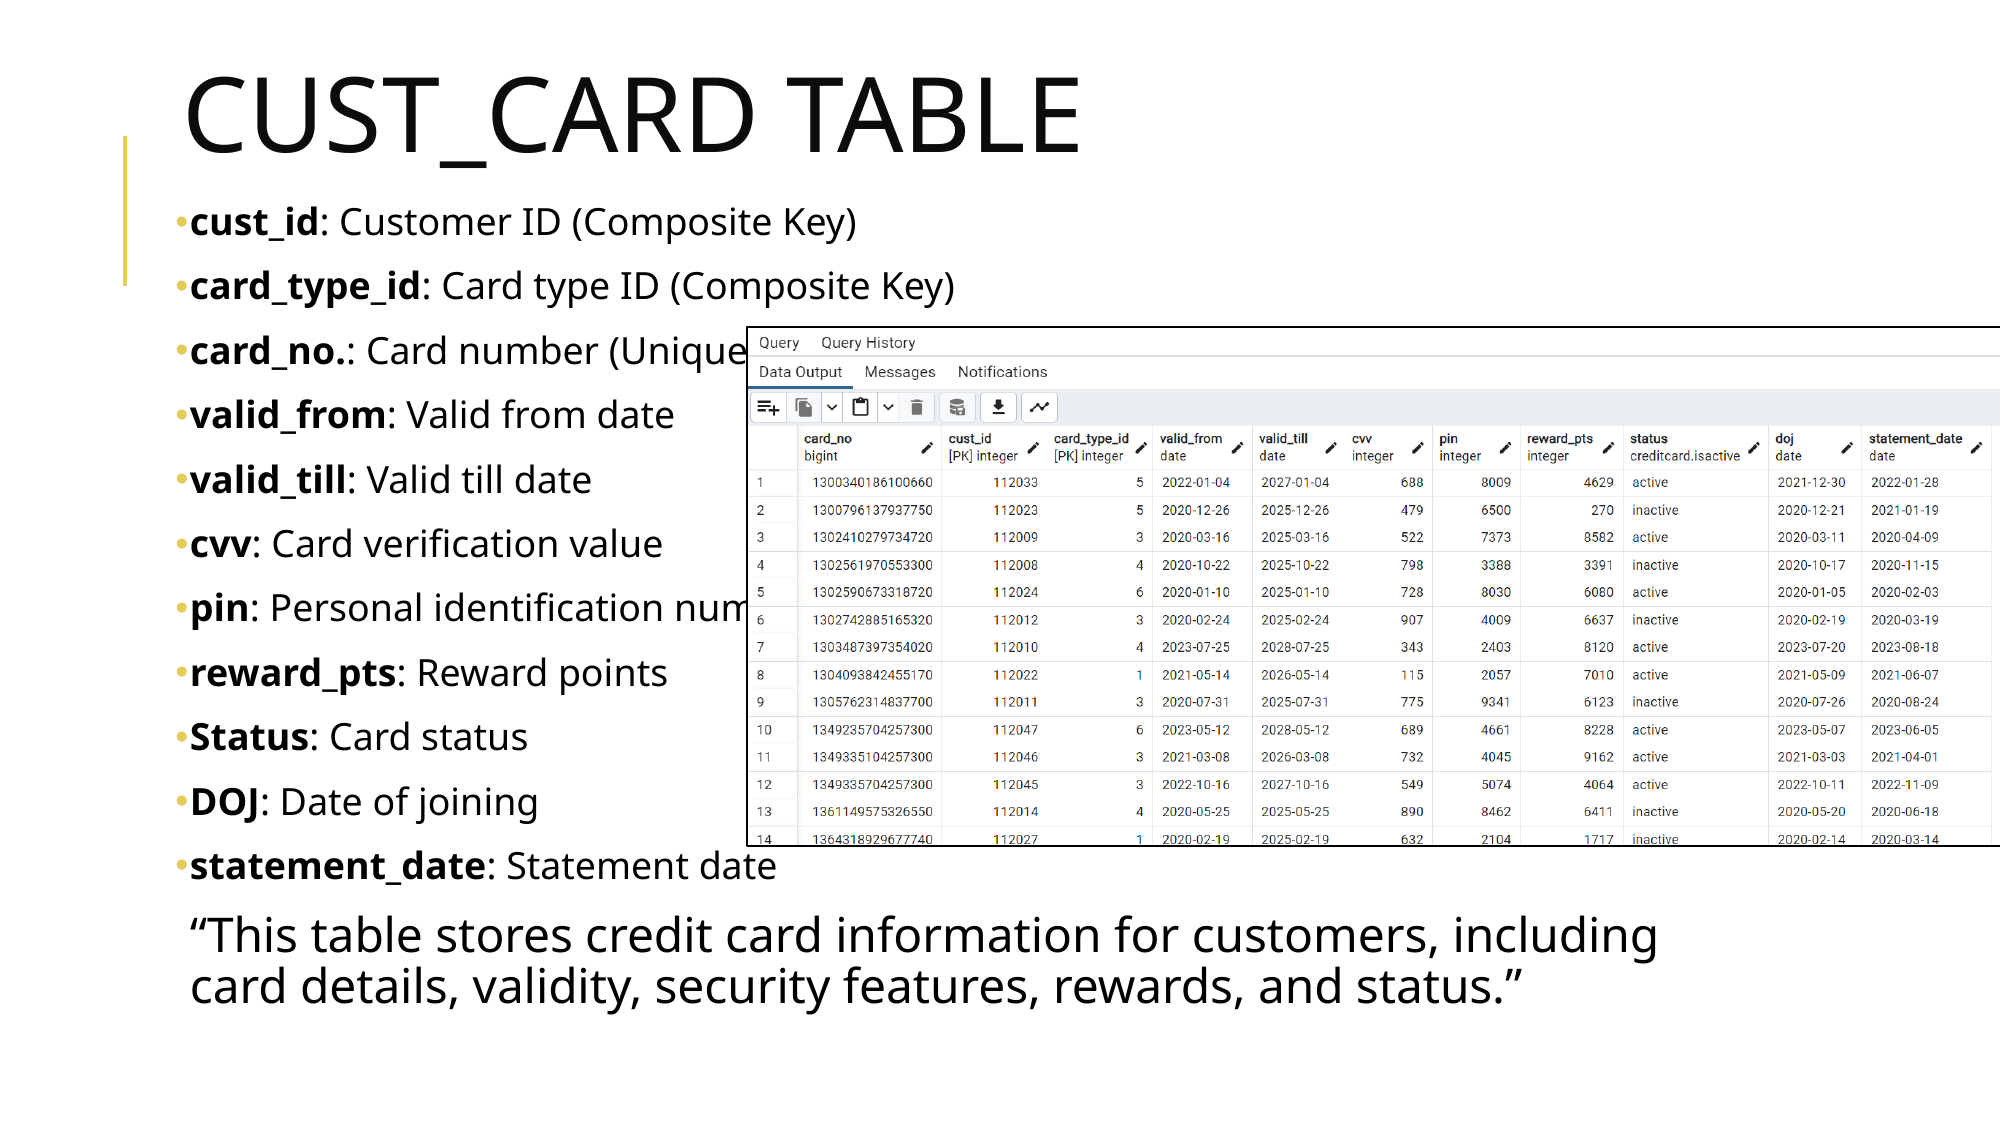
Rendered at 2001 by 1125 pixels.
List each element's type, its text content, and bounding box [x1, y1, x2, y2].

picture [747, 327, 2000, 846]
list cust_id: Customer ID (Composite Key) card_type_id: Card type ID (Composite Key) card_no.: Card number (Unique) valid_from: Valid from date valid_till: Valid till date cvv: Card verification value pin: Personal identification number reward_pts: Reward points Status: Card status DOJ: Date of joining statement_date: Statement date “This table stores credit card information for customers, including card details, validity, security features, rewards, and status.” [168, 195, 1763, 1028]
title CUST_CARD TABLE [168, 0, 1763, 195]
